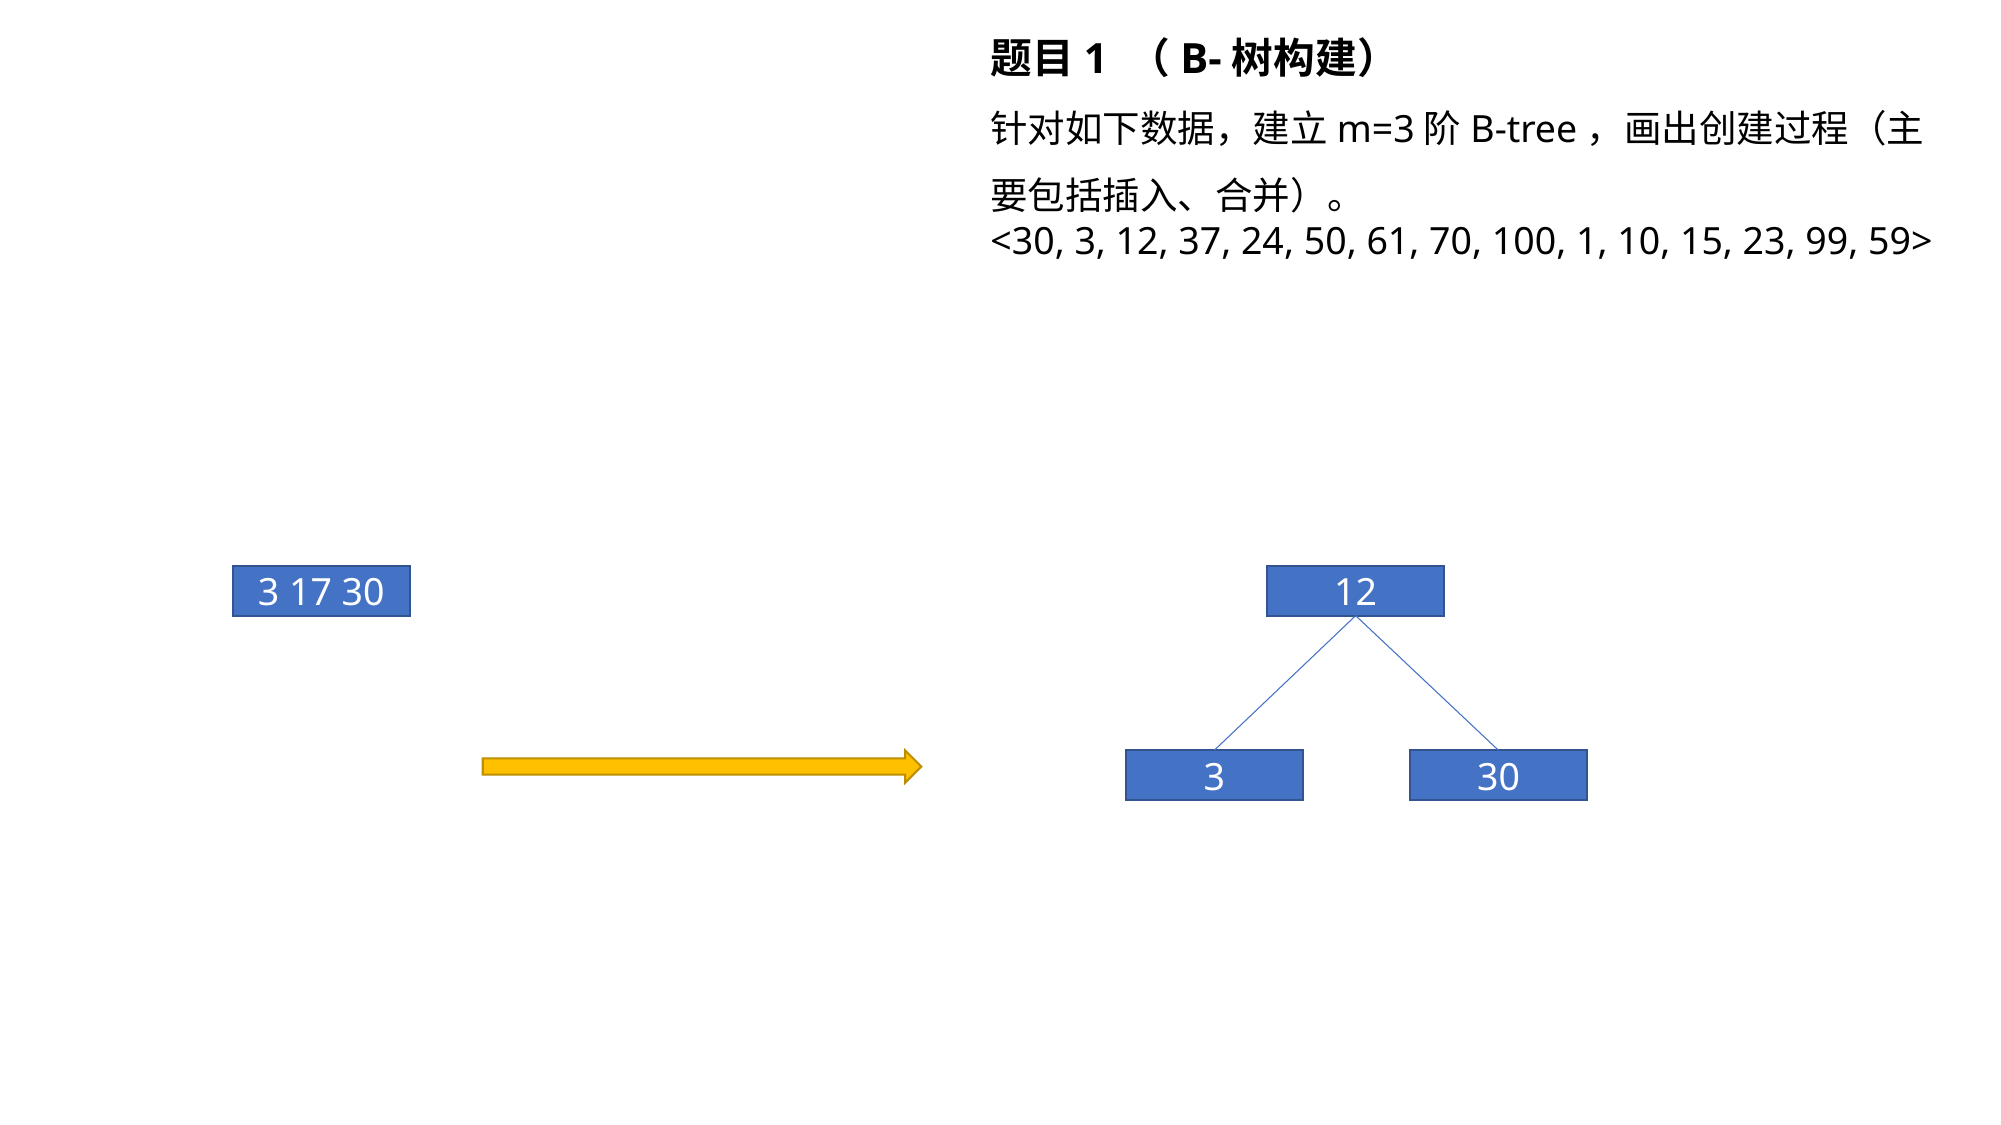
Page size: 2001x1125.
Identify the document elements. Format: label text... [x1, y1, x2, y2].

text_box 30 [1409, 749, 1588, 801]
text_box 3 17 30 [232, 565, 411, 617]
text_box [1214, 615, 1355, 751]
text_box 3 [1125, 749, 1304, 801]
text_box [481, 747, 923, 786]
text_box 12 [1266, 565, 1445, 615]
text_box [1355, 615, 1499, 751]
text_box 题目1 （B-树构建） 针对如下数据，建立m=3阶B-tree，画出创建过程（主要包括插入、合并）。 <30, 3, 12, 37, 24, 50, 61, 70, 100, 1, 10, 15, 23, 99, 59> [975, 24, 1976, 270]
